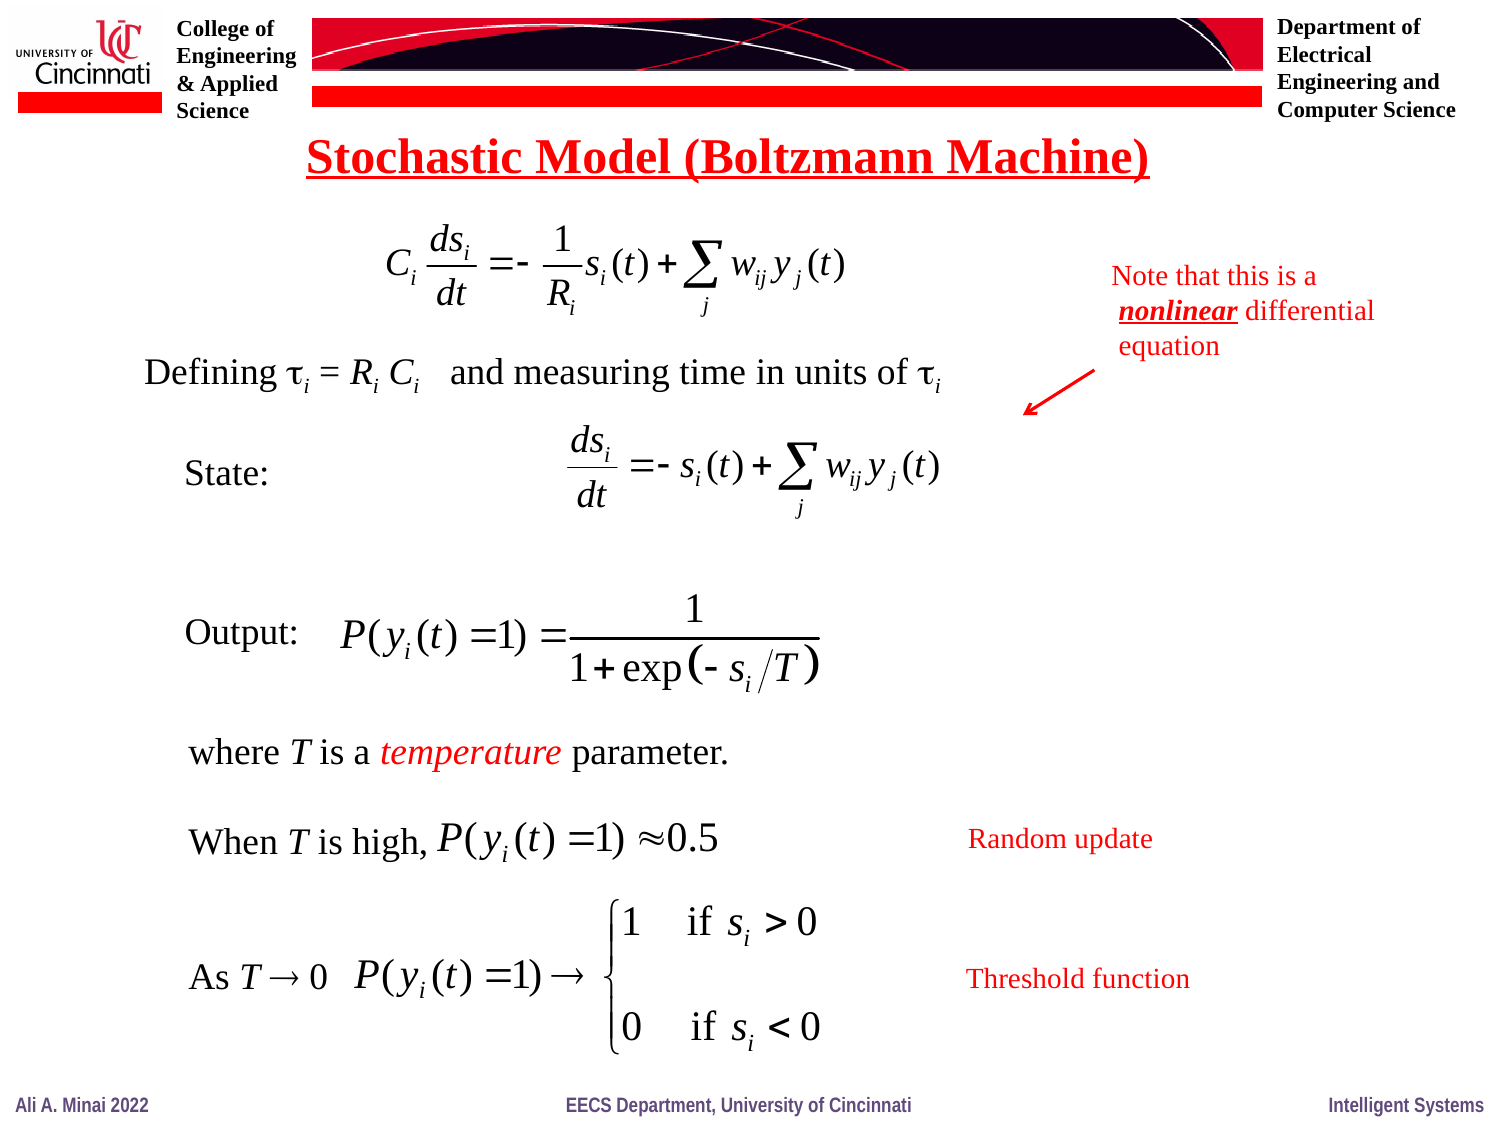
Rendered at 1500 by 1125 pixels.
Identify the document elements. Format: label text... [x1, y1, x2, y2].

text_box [429, 809, 726, 873]
text_box Random update [953, 811, 1169, 862]
text_box Note that this is a nonlinear differential equation [1096, 248, 1391, 369]
text_box Stochastic Model (Boltzmann Machine) [291, 115, 1165, 191]
picture [6, 5, 163, 99]
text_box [332, 582, 842, 706]
text_box Defining i = Ri Ci [129, 339, 435, 406]
text_box Output: [169, 599, 315, 660]
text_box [1022, 369, 1095, 416]
text_box State: [169, 440, 285, 501]
picture [312, 18, 1263, 71]
text_box where T is a temperature parameter. When T is high, As T  0 [173, 719, 745, 1005]
text_box and measuring time in units of i [435, 339, 966, 406]
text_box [561, 415, 987, 526]
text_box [379, 214, 854, 325]
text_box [346, 889, 828, 1066]
text_box Threshold function [951, 951, 1206, 1002]
